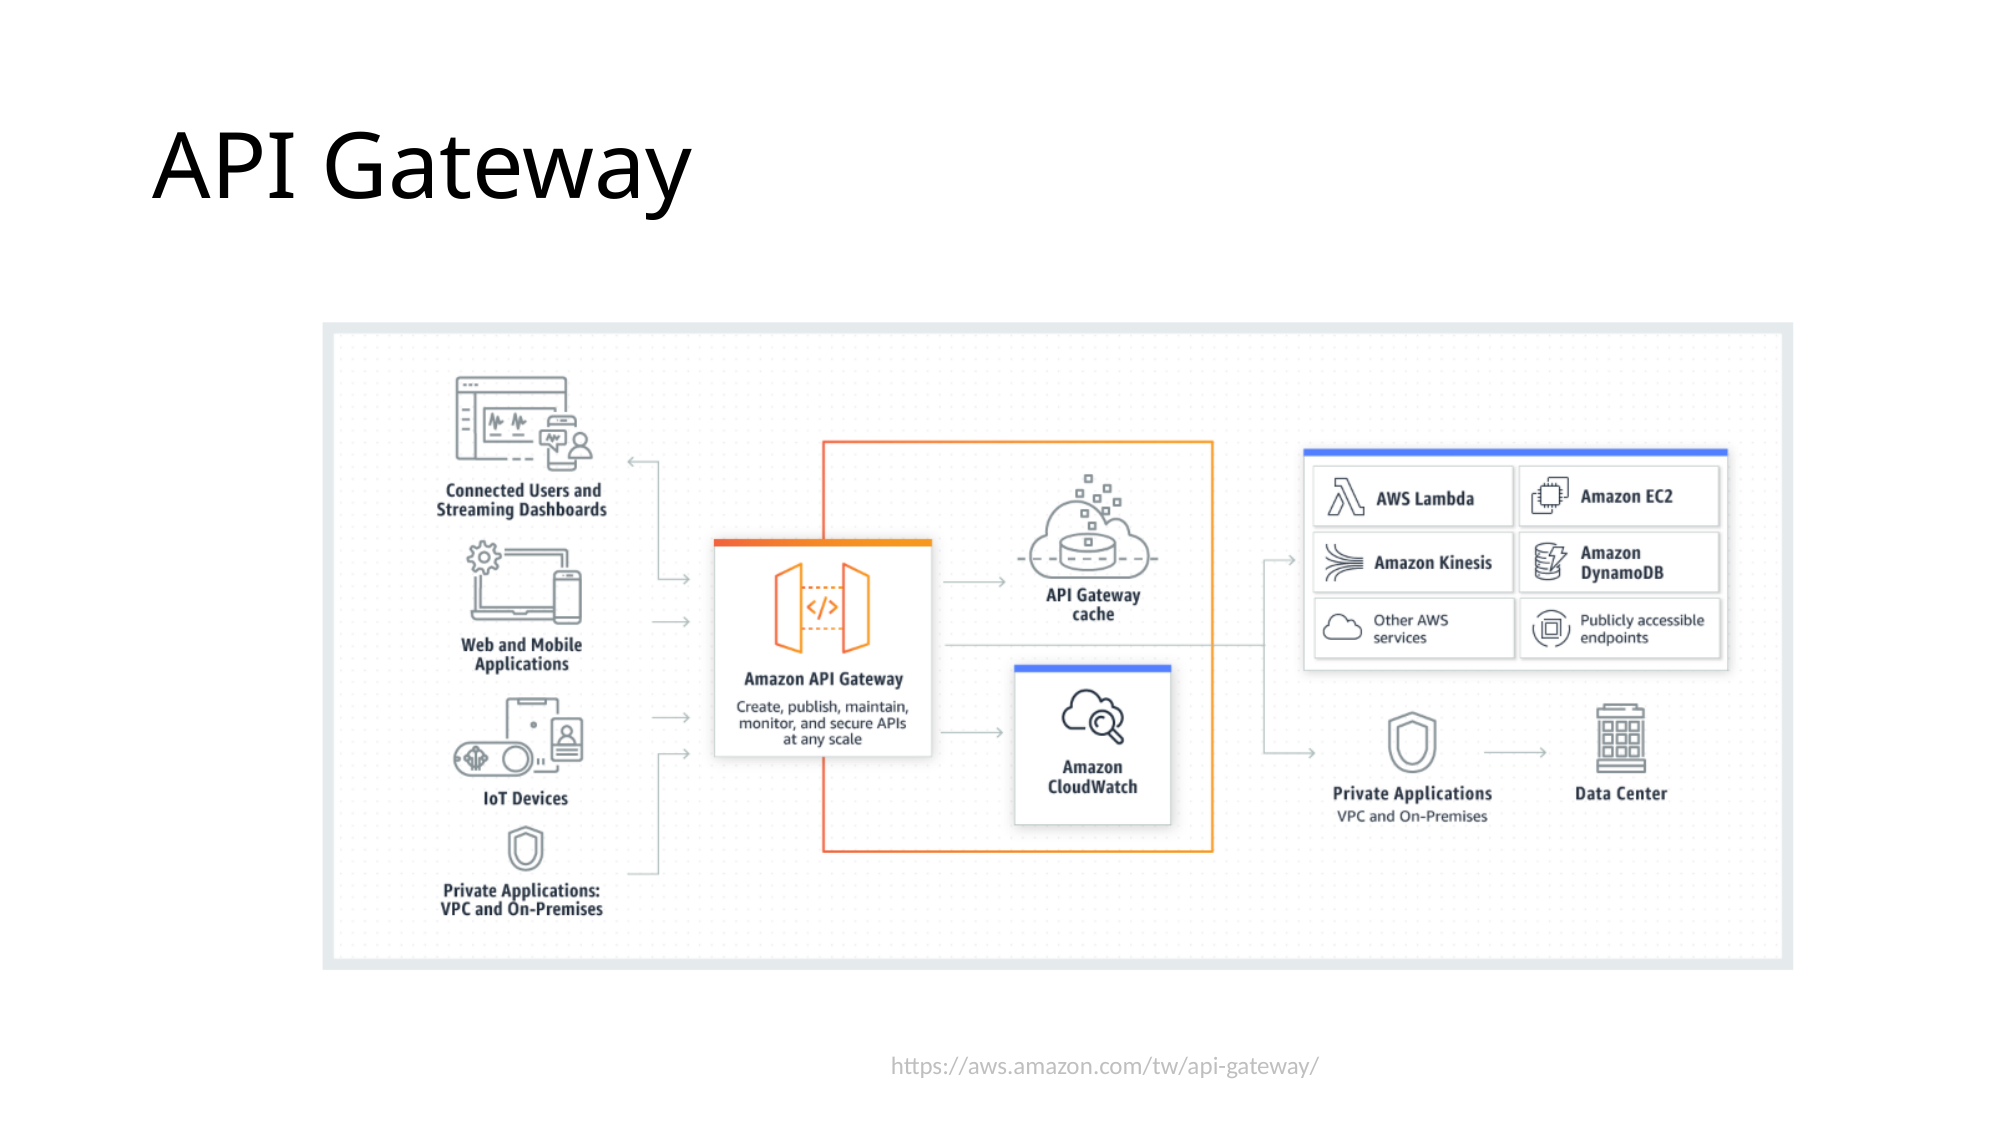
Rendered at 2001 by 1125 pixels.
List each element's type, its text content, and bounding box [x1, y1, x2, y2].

text_box https://aws.amazon.com/tw/api-gateway/ [876, 1042, 1336, 1088]
title API Gateway [137, 59, 1863, 278]
picture [314, 299, 1802, 980]
